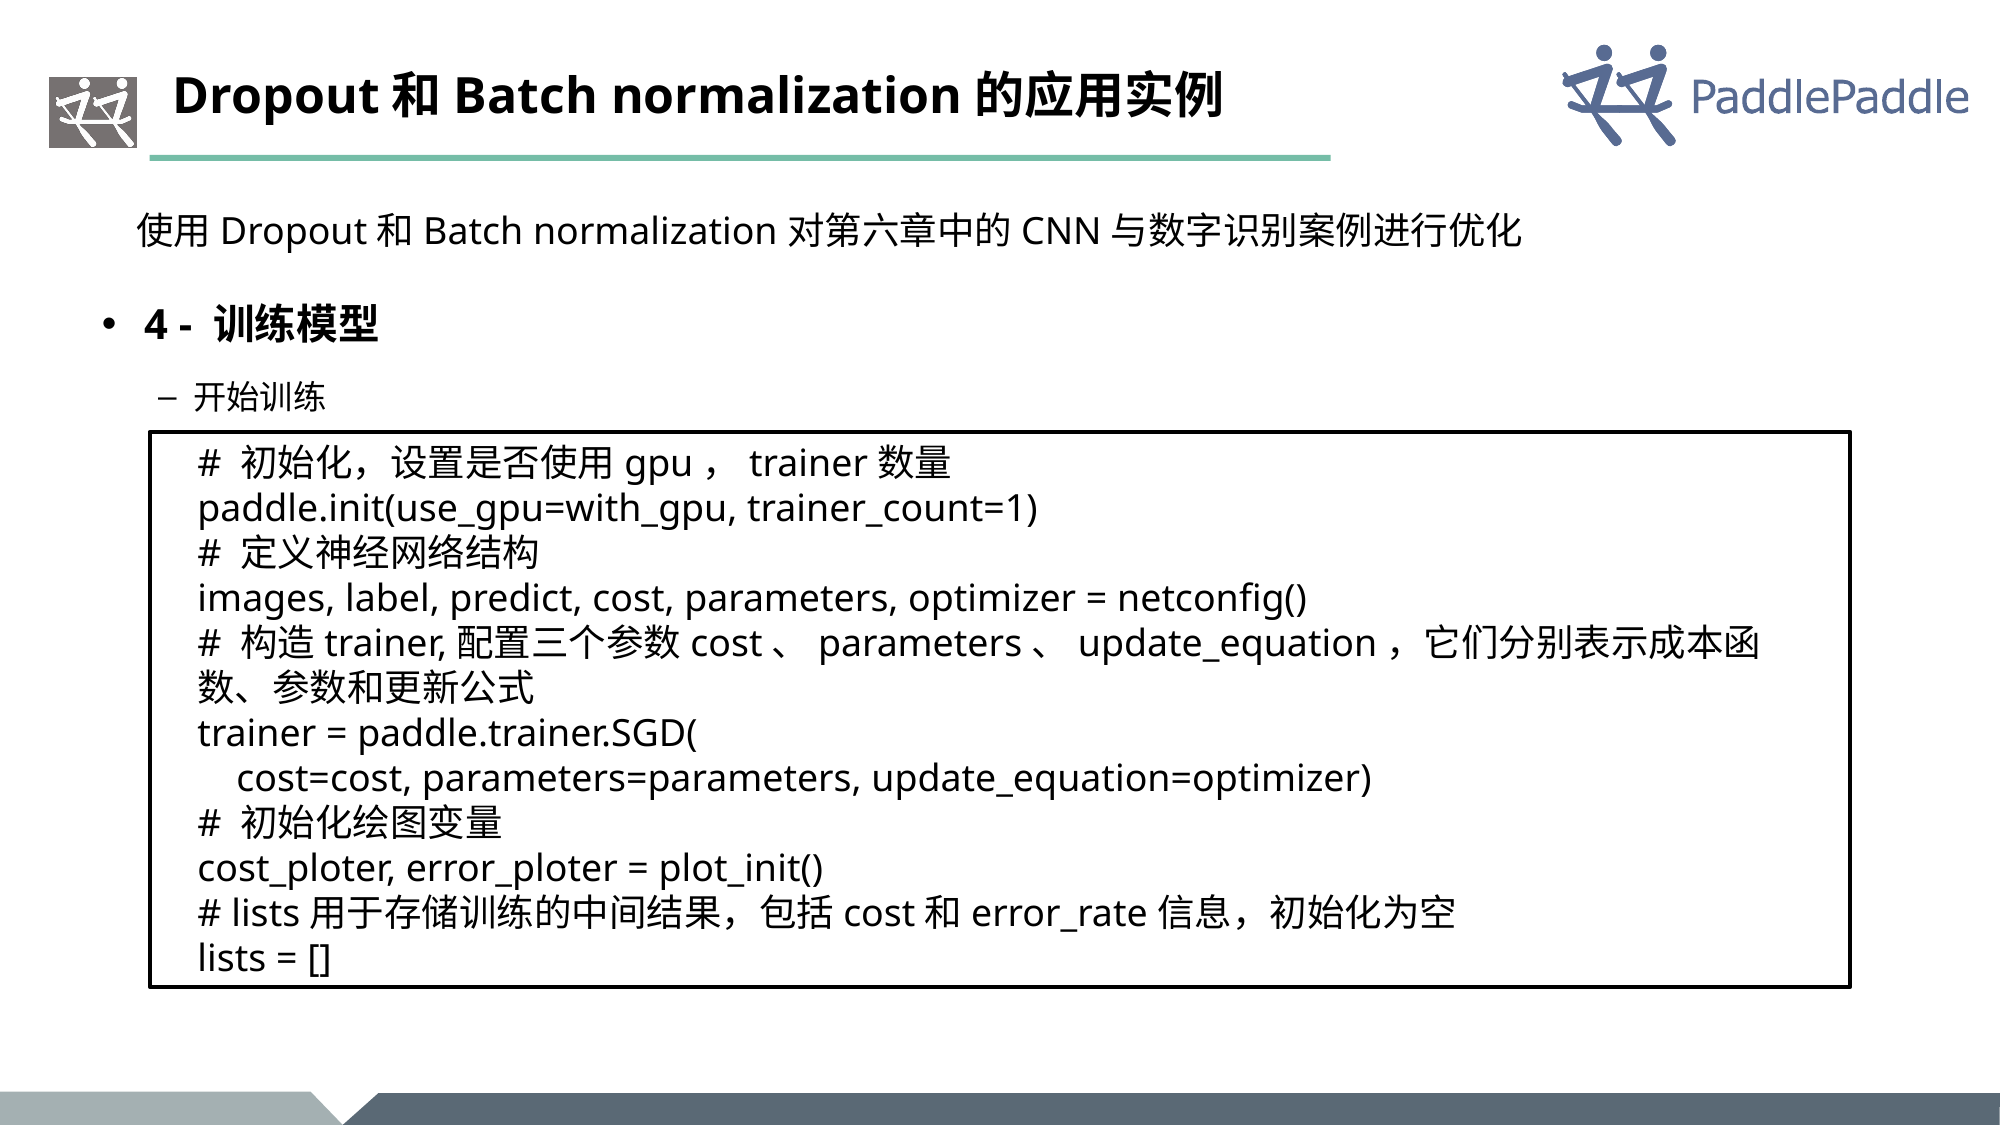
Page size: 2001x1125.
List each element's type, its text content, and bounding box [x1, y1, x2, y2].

text_box 使用Dropout和Batch normalization对第六章中的CNN与数字识别案例进行优化 [121, 172, 1922, 261]
list 4 - 训练模型 开始训练 [86, 260, 1922, 1125]
text_box # 初始化，设置是否使用gpu，trainer数量 paddle.init(use_gpu=with_gpu, trainer_count=1) # 定义神经网络结构 images, label, predict, cost, parameters, optimizer = netconfig() # 构造trainer,配置三个参数cost、parameters、update_equation，它们分别表示成本函数、参数和更新公式 trainer = paddle.trainer.SGD( cost=cost, parameters=parameters, update_equation=optimizer) # 初始化绘图变量 cost_ploter, error_ploter = plot_init() # lists用于存储训练的中间结果，包括cost和error_rate信息，初始化为空 lists = [] [148, 430, 1852, 989]
title Dropout和Batch normalization的应用实例 [157, 28, 1406, 158]
